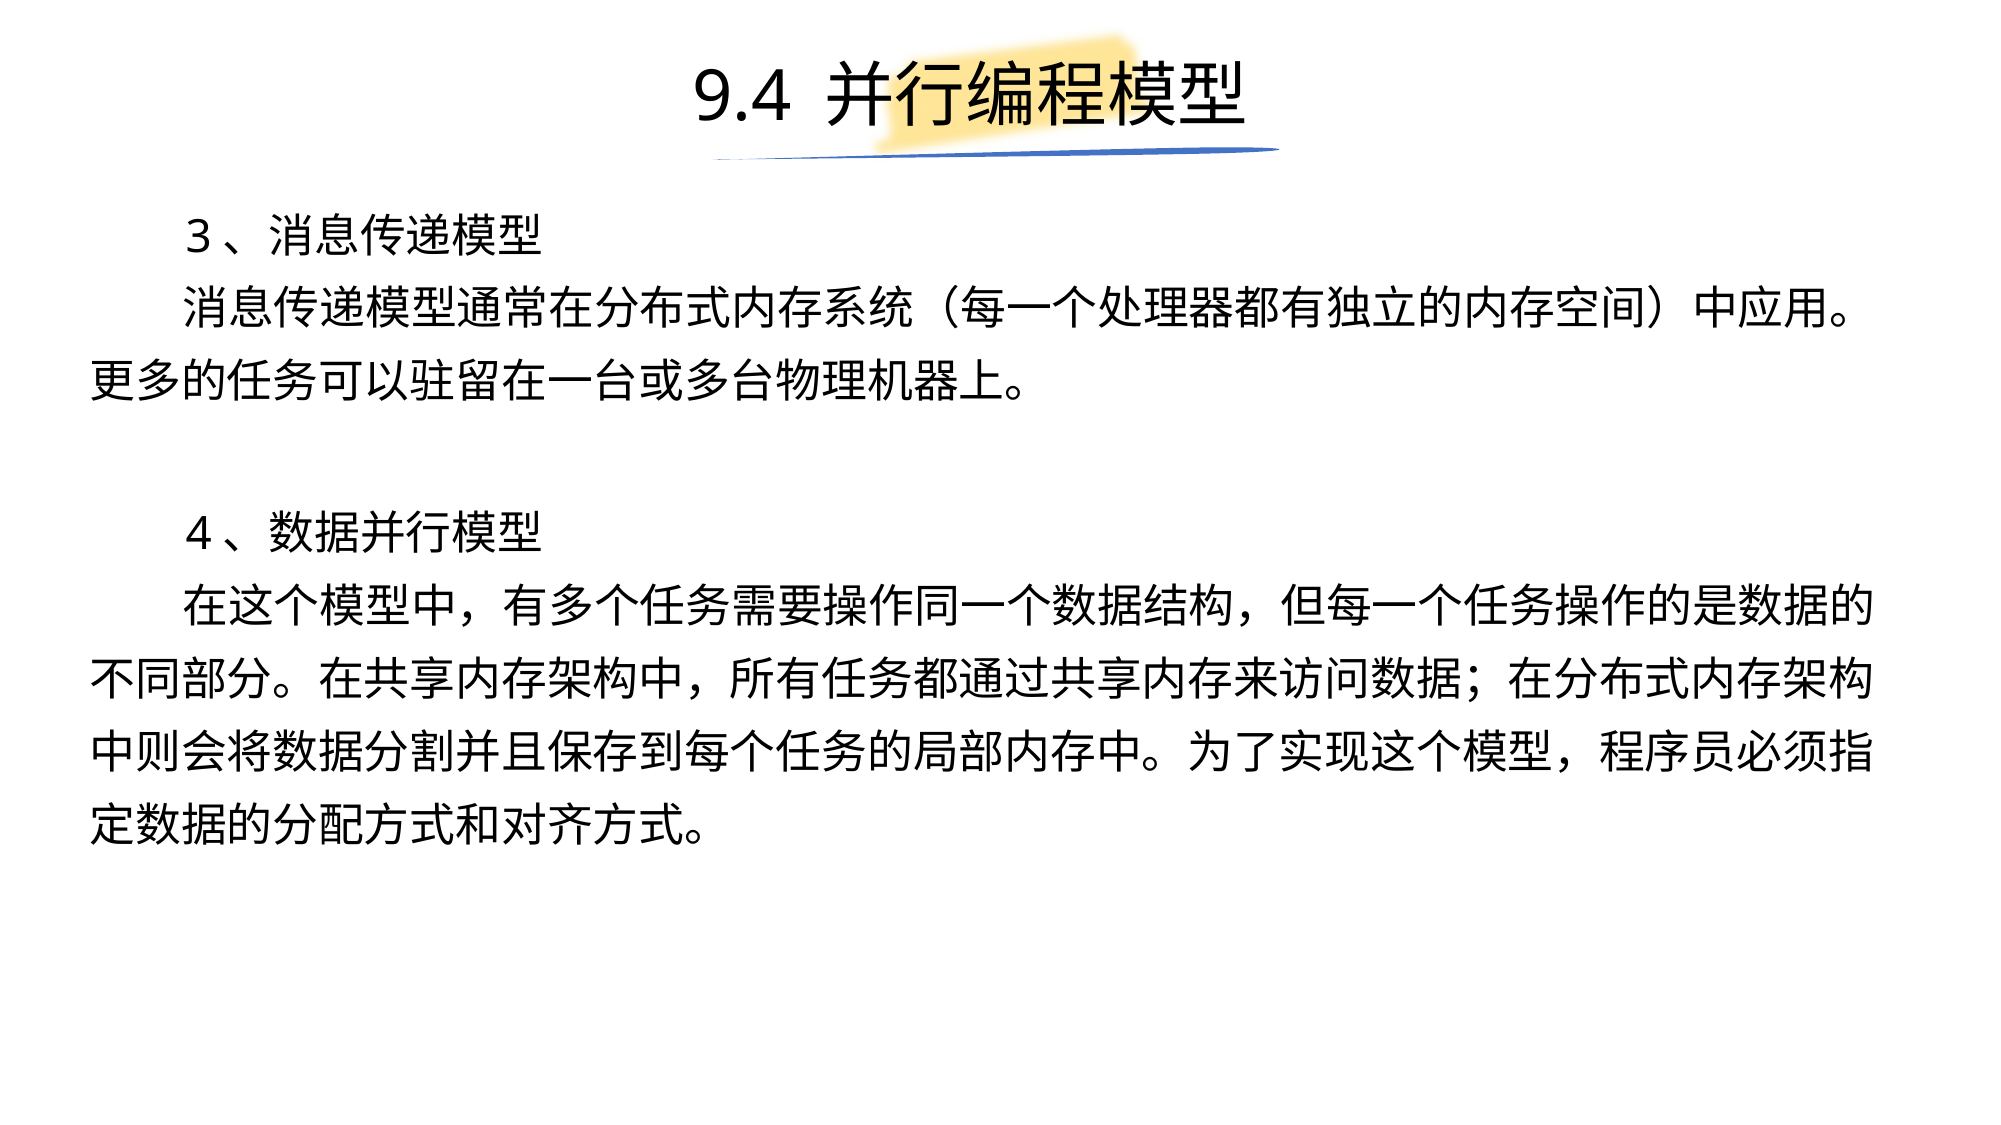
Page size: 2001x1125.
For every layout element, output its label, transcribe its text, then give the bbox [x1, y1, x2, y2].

text_box [712, 146, 1281, 161]
text_box 4、数据并行模型 在这个模型中，有多个任务需要操作同一个数据结构，但每一个任务操作的是数据的不同部分。在共享内存架构中，所有任务都通过共享内存来访问数据；在分布式内存架构中则会将数据分割并且保存到每个任务的局部内存中。为了实现这个模型，程序员必须指定数据的分配方式和对齐方式。 [74, 478, 1918, 858]
text_box 3、消息传递模型 消息传递模型通常在分布式内存系统（每一个处理器都有独立的内存空间）中应用。更多的任务可以驻留在一台或多台物理机器上。 [74, 180, 1918, 415]
title 9.4 并行编程模型 [677, 30, 1359, 165]
